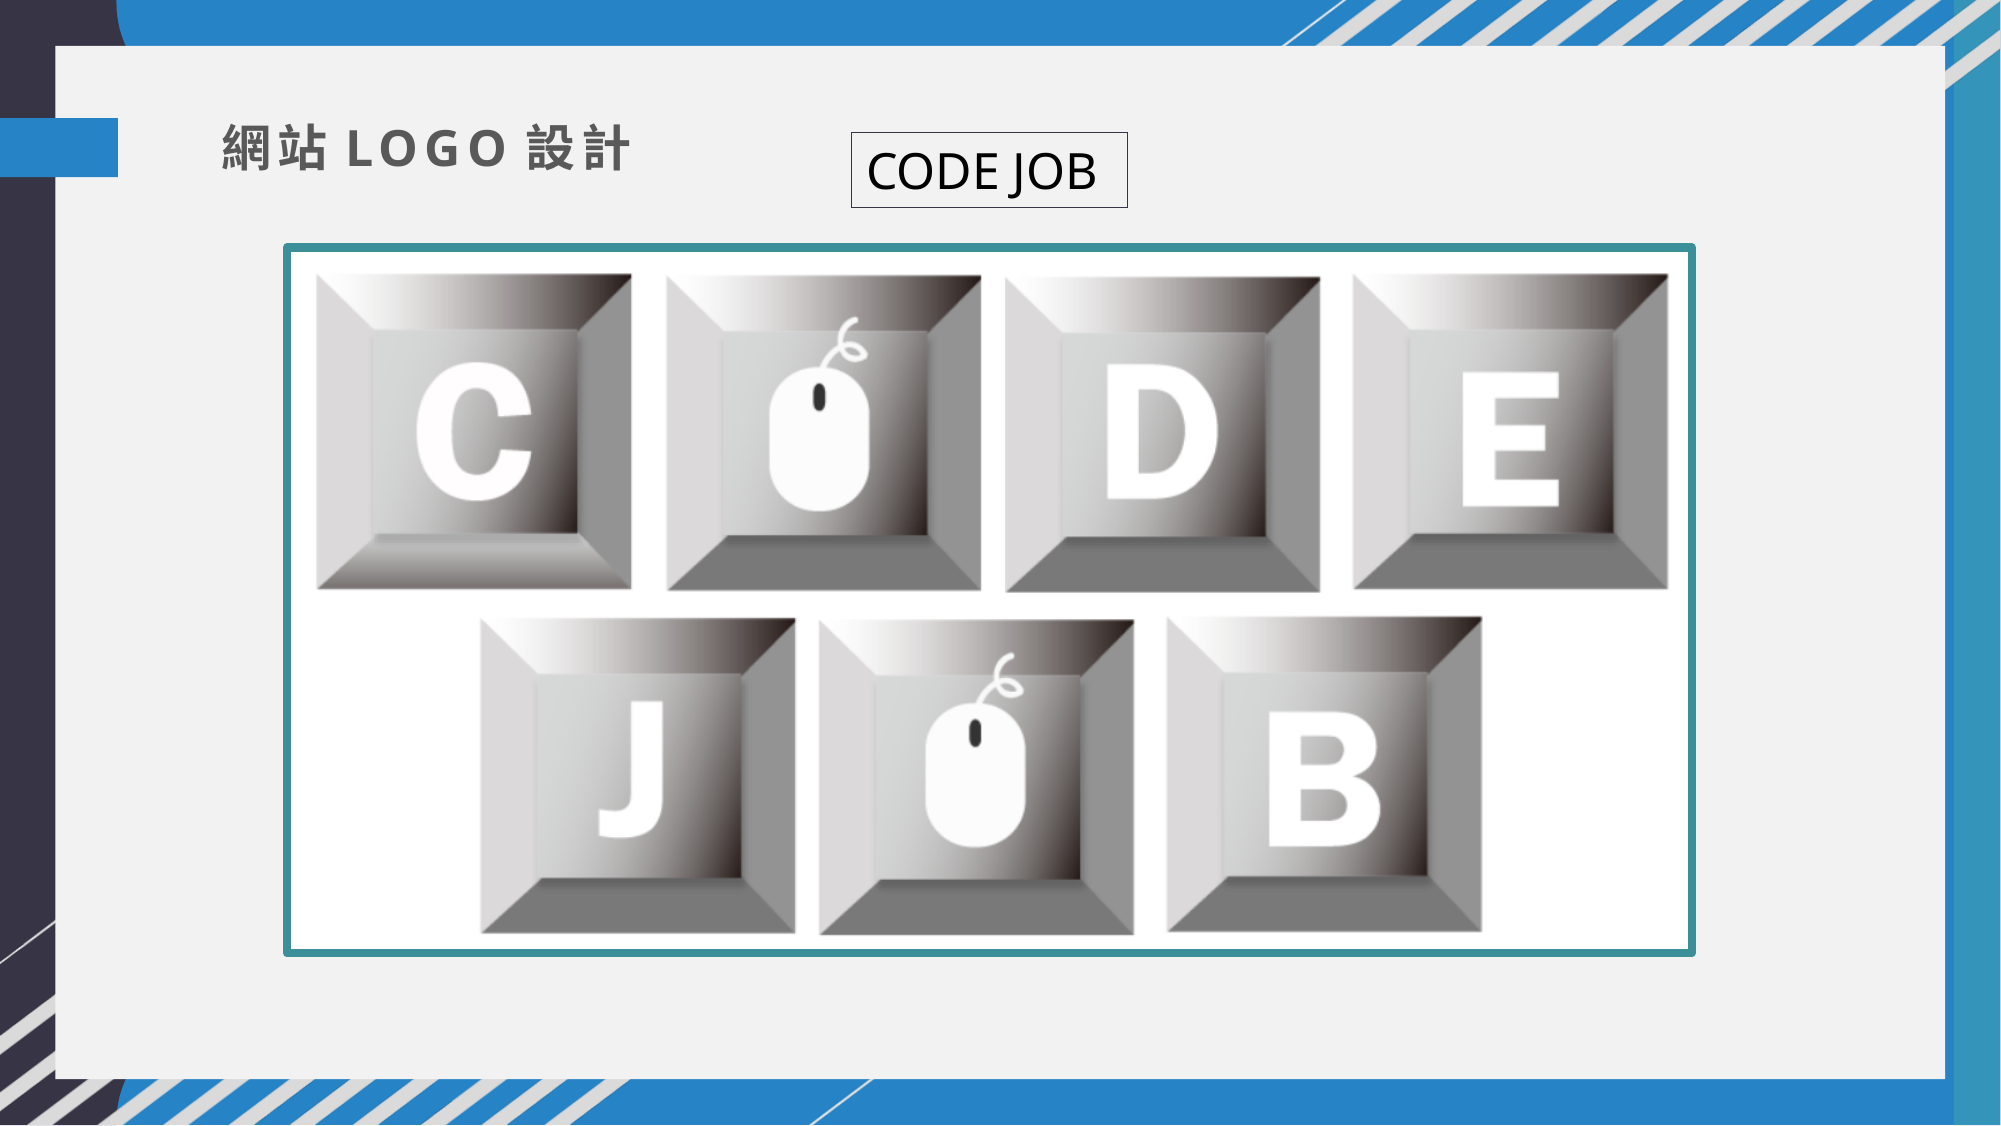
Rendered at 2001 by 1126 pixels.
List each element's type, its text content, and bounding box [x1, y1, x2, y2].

picture [291, 251, 1688, 950]
text_box 網站LOGO設計 [206, 109, 713, 184]
picture [0, 0, 2001, 1125]
text_box CODE JOB [851, 132, 1128, 208]
